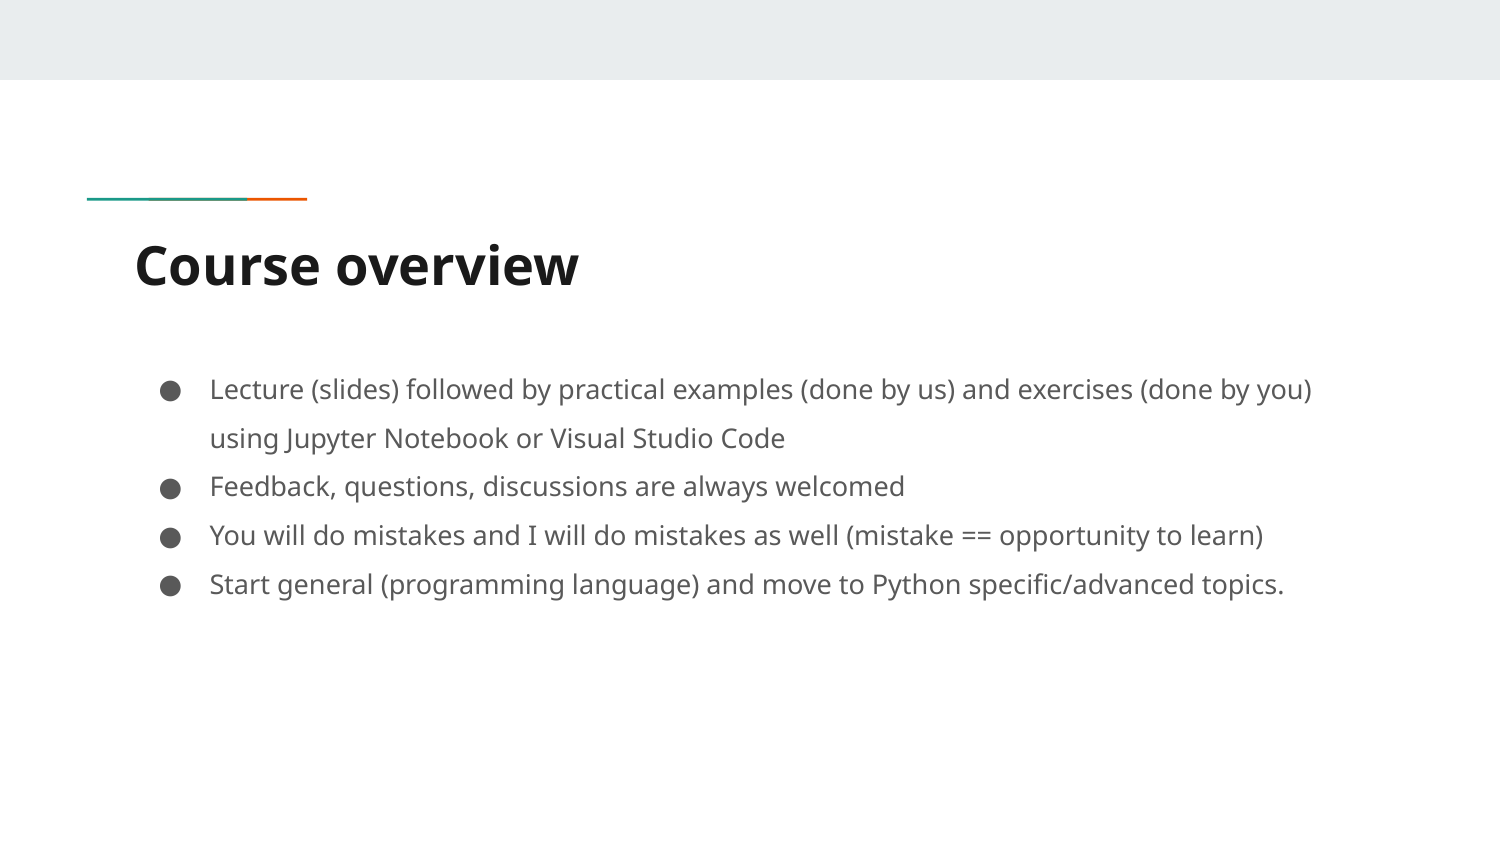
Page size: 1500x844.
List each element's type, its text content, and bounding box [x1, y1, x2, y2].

title Course overview [119, 216, 1381, 305]
list Lecture (slides) followed by practical examples (done by us) and exercises (done by you) using Jupyter Notebook or Visual Studio Code Feedback, questions, discussions are always welcomed You will do mistakes and I will do mistakes as well (mistake == opportunity to learn) Start general (programming language) and move to Python specific/advanced topics. [119, 341, 1381, 712]
